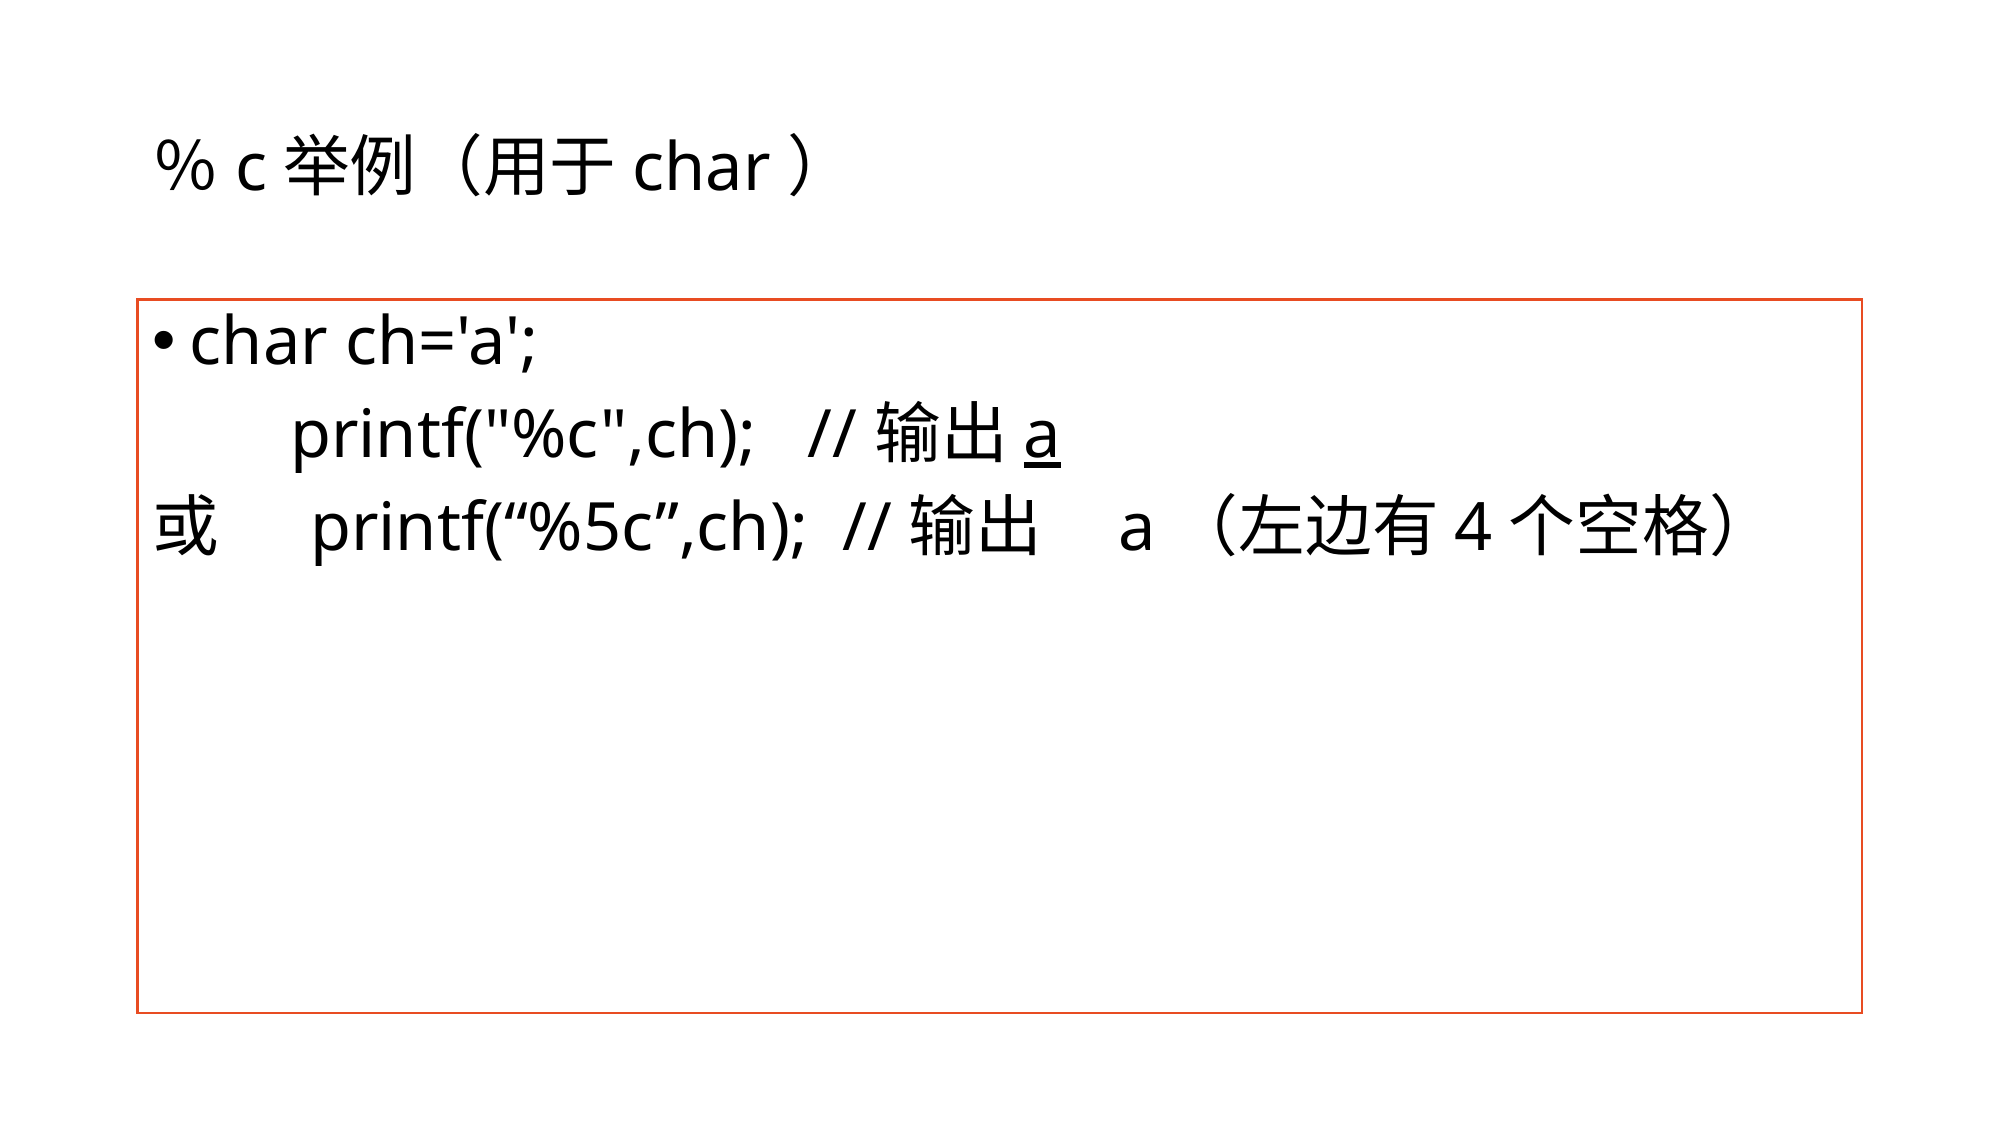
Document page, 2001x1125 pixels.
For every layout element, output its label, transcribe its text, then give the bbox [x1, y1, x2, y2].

title ％c举例（用于char） [137, 59, 1863, 278]
list char ch='a'; printf("%c",ch); //输出a 或 printf(“%5c”,ch); //输出 a（左边有4个空格） [136, 298, 1863, 1014]
